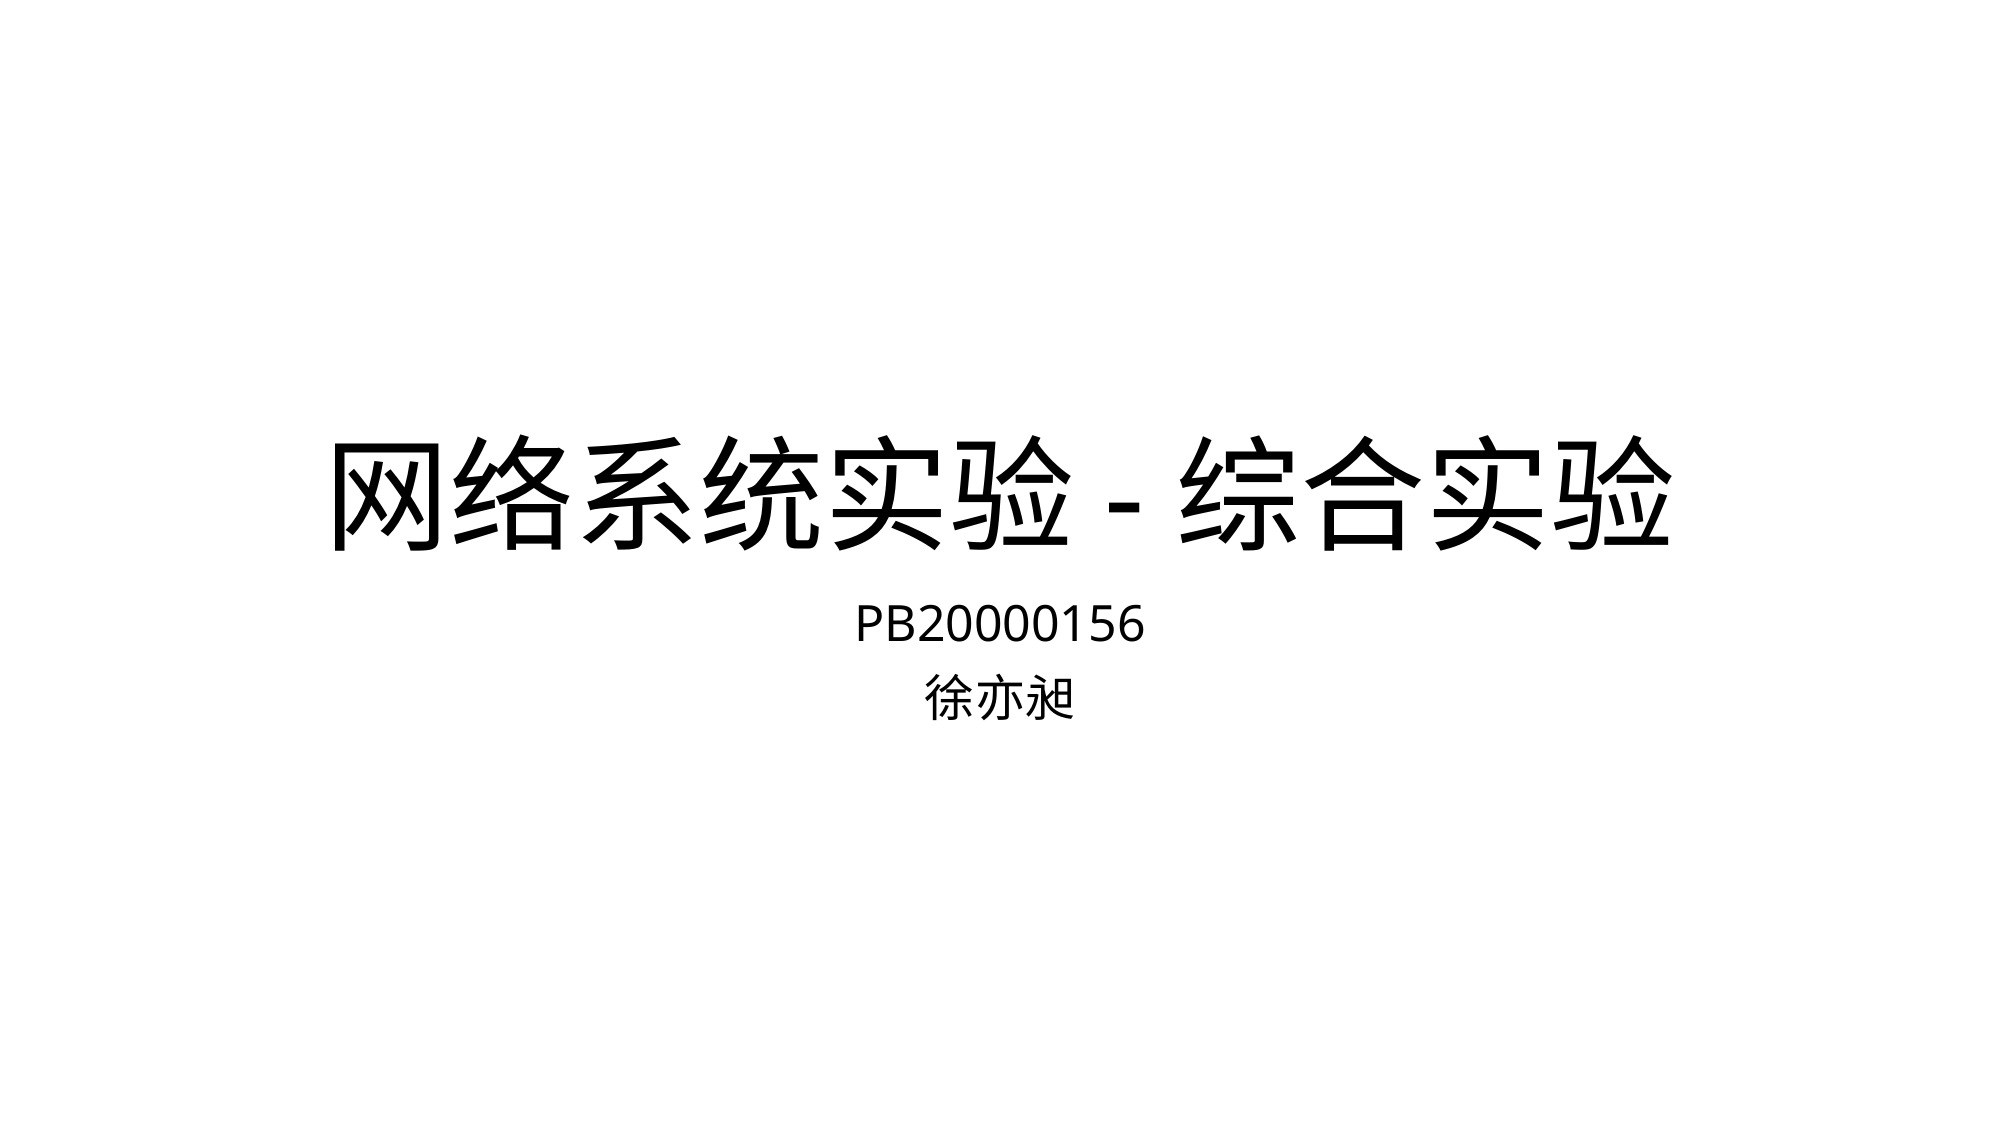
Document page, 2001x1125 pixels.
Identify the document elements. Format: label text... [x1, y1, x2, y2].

subtitle PB20000156 徐亦昶 [249, 590, 1750, 863]
title 网络系统实验-综合实验 [249, 184, 1750, 576]
